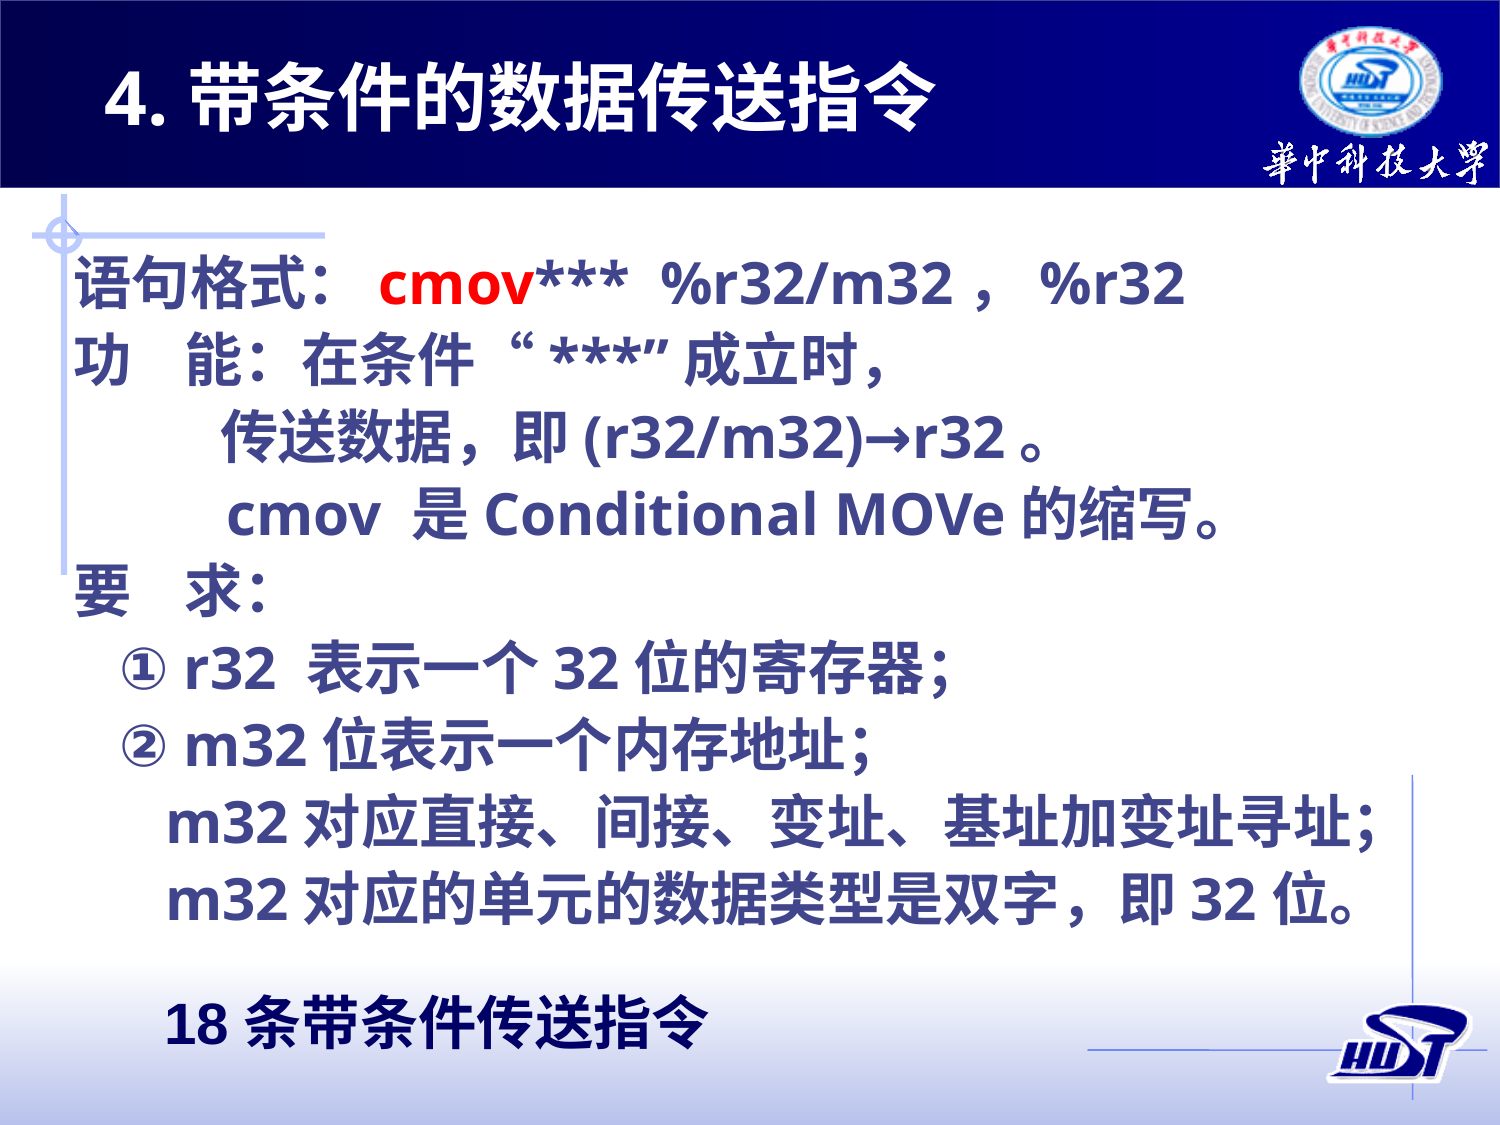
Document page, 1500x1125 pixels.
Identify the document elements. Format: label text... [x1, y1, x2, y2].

picture [1299, 26, 1443, 138]
text_box 18条带条件传送指令 [149, 978, 725, 1064]
picture [1262, 140, 1488, 185]
text_box 4.带条件的数据传送指令 [89, 42, 1308, 148]
text_box 语句格式：cmov*** %r32/m32，%r32 功 能：在条件“***”成立时， 传送数据，即(r32/m32)→r32。 cmov 是Conditional MOVe的缩写。 要 求： ① r32 表示一个32位的寄存器； ② m32位表示一个内存地址； m32对应直接、间接、变址、基址加变址寻址； m32对应的单元的数据类型是双字，即32位。 [58, 231, 1442, 939]
